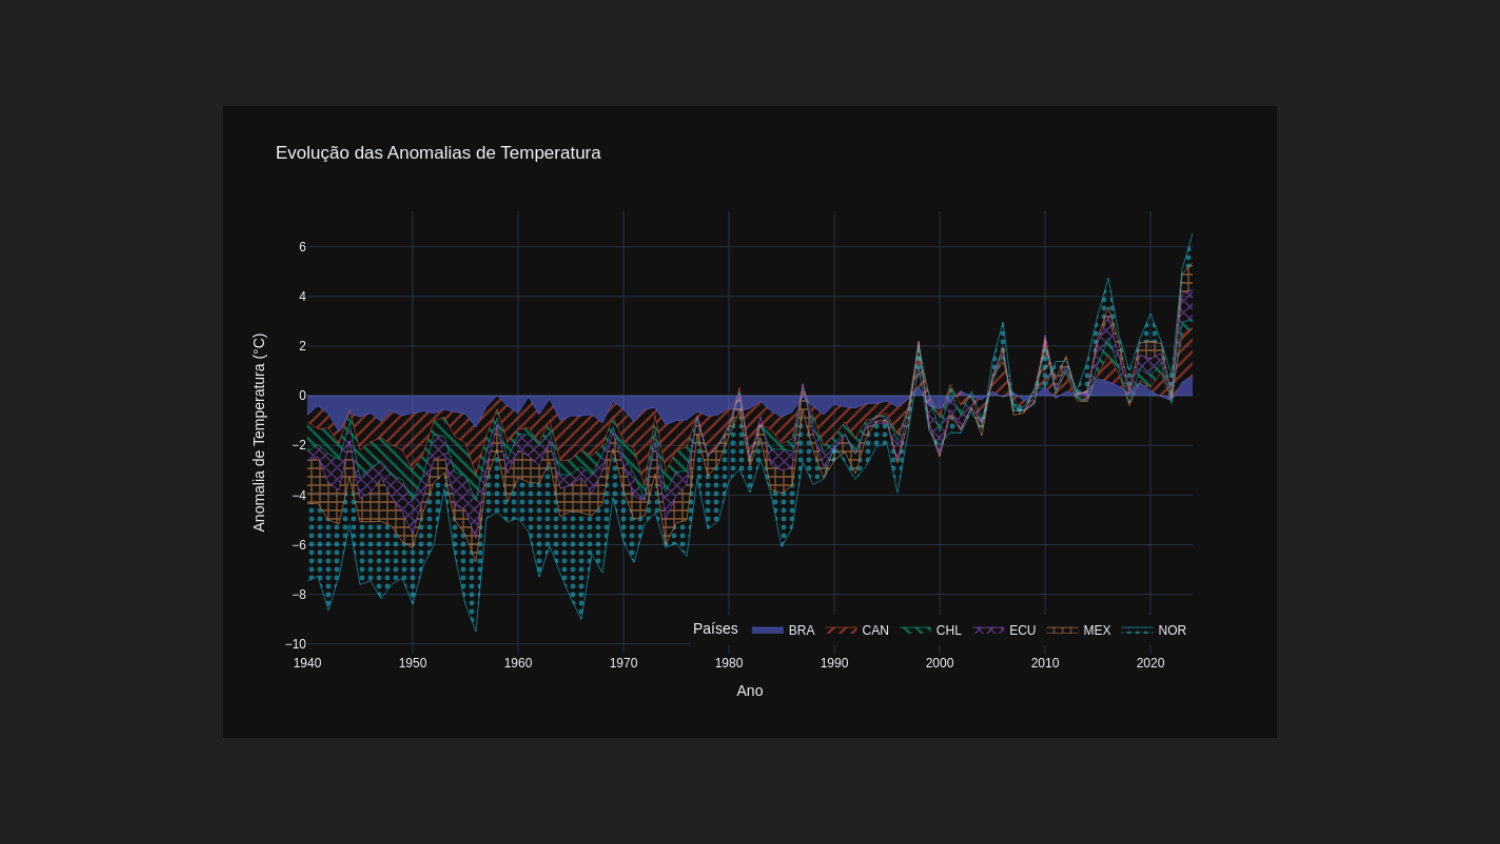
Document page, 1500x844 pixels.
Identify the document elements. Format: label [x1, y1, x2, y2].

picture [223, 105, 1277, 738]
